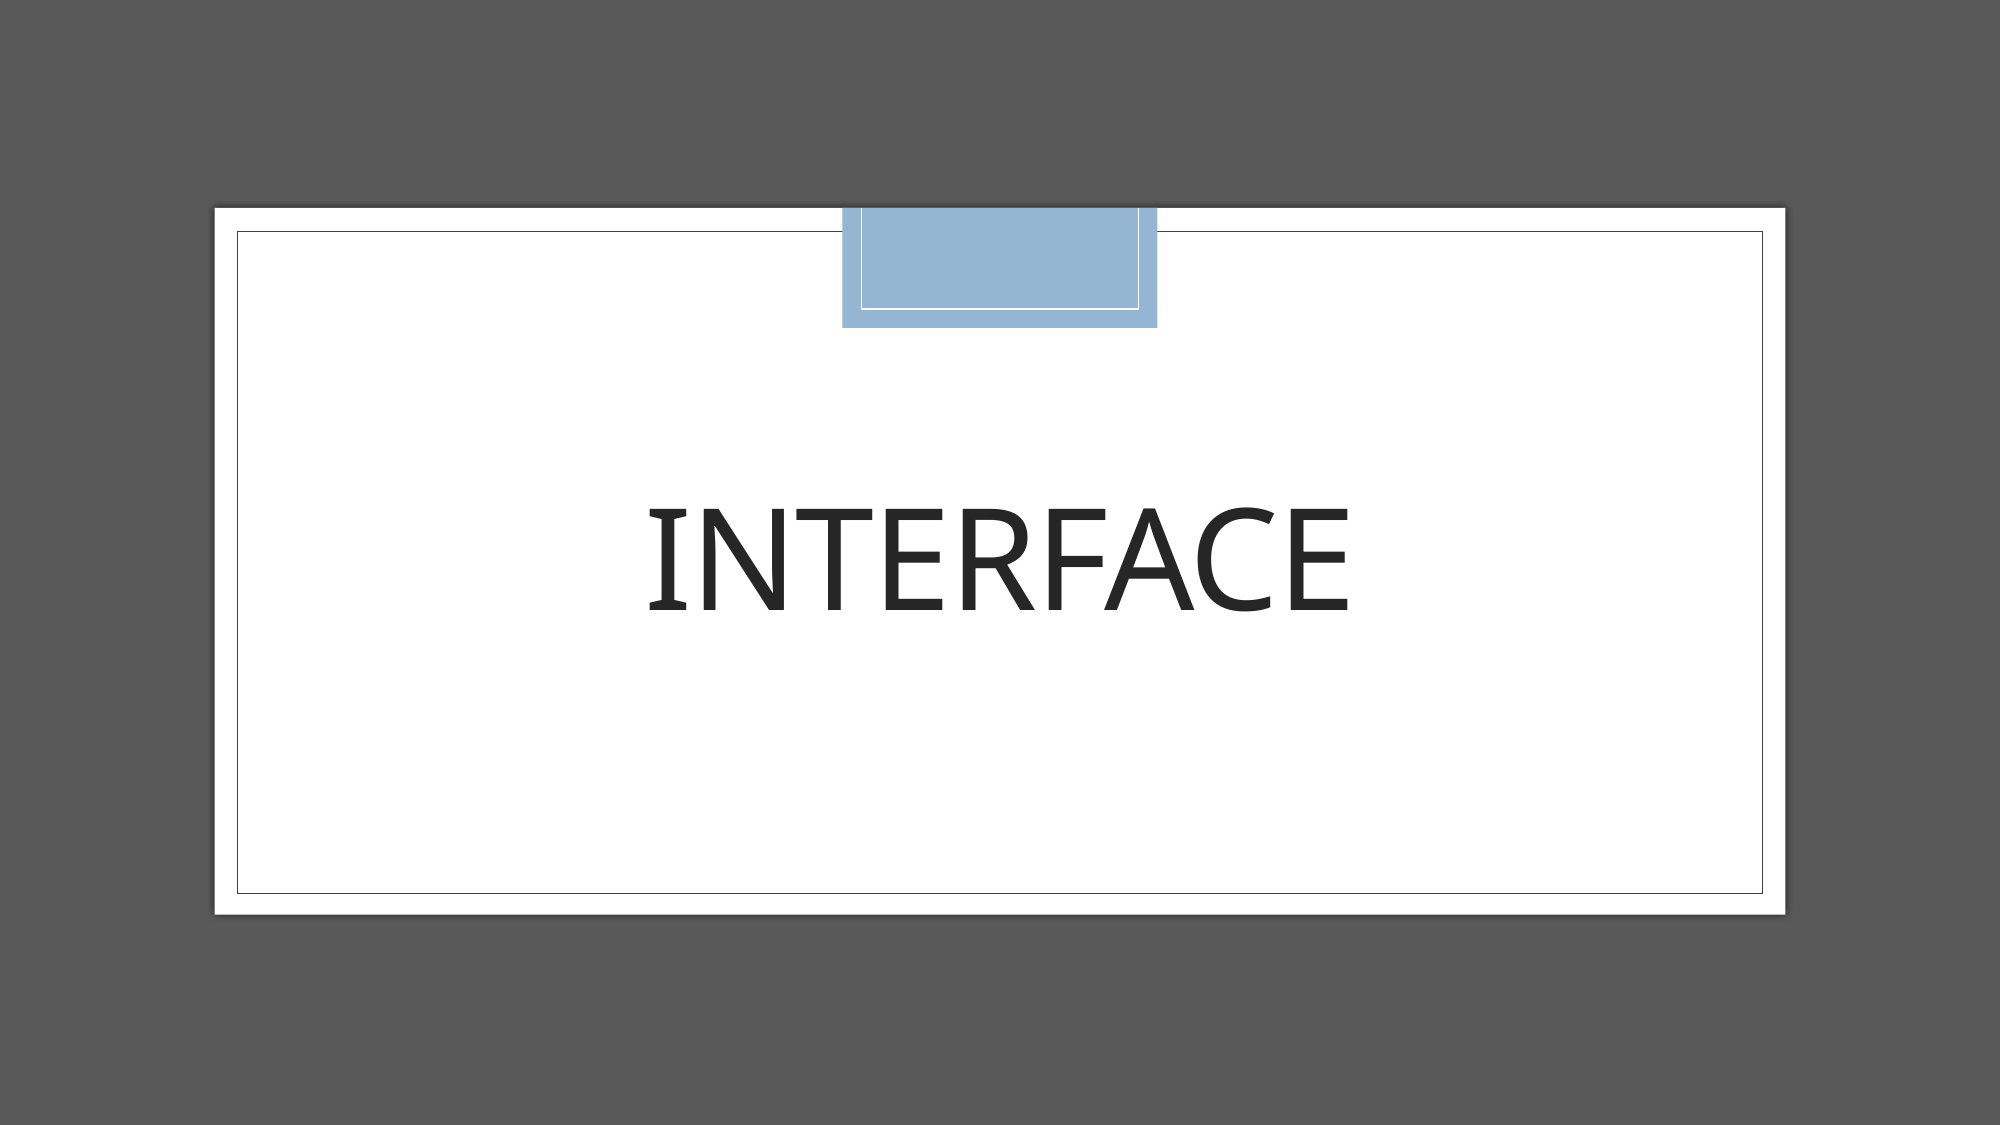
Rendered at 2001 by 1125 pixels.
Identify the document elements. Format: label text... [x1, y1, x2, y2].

title Interface [267, 368, 1733, 769]
